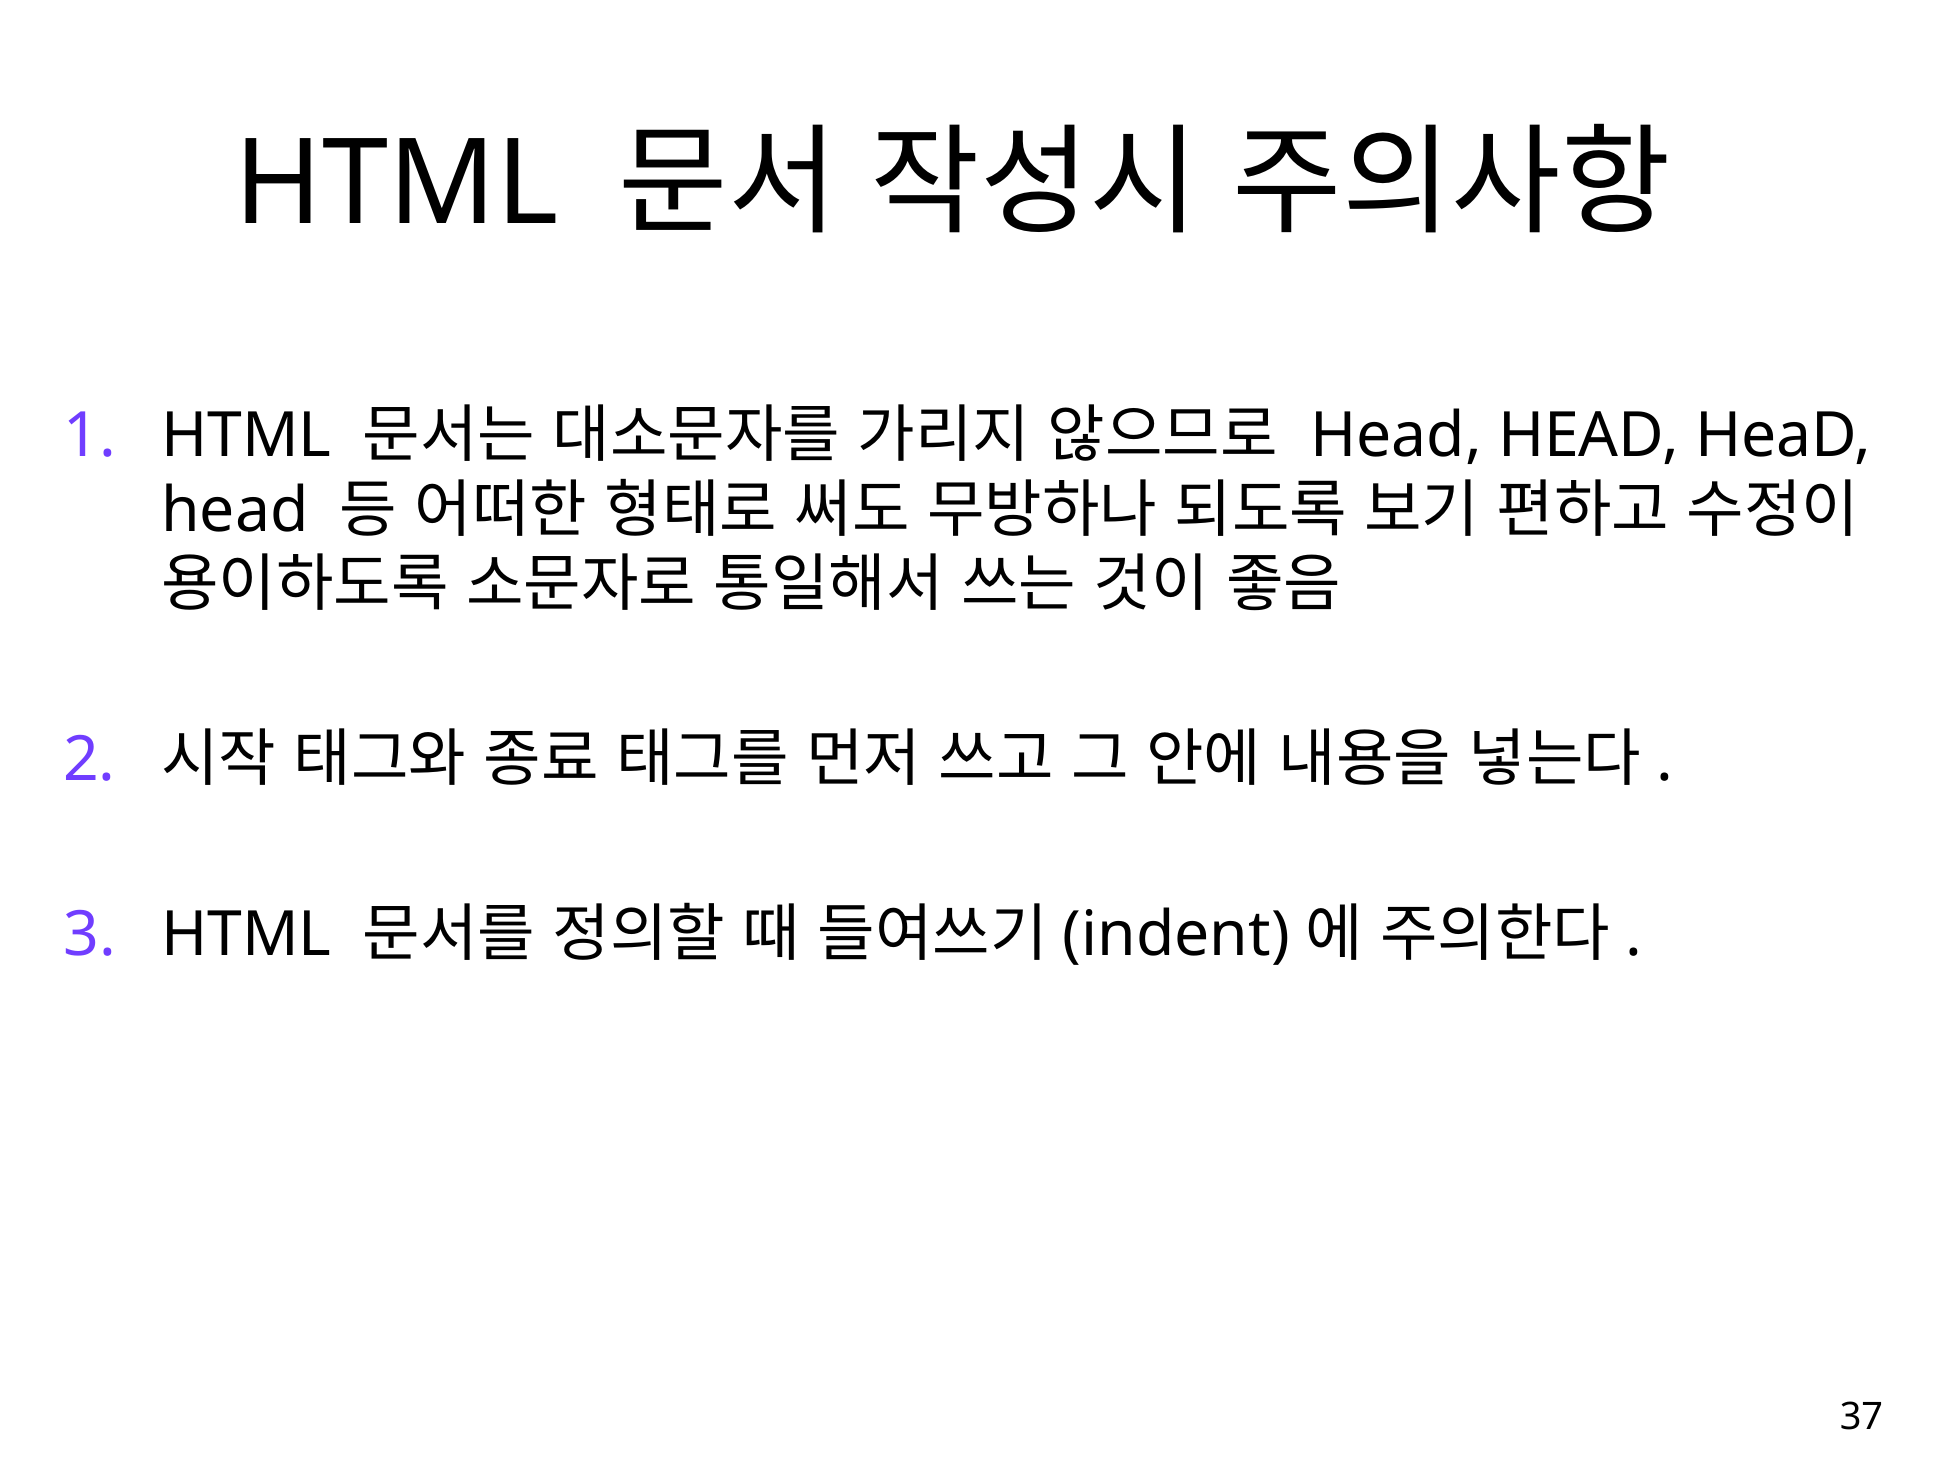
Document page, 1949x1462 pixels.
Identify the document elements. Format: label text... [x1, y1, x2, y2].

title HTML 문서 작성시 주의사항 [156, 92, 1749, 255]
list HTML 문서는 대소문자를 가리지 않으므로 Head, HEAD, HeaD, head 등 어떠한 형태로 써도 무방하나 되도록 보기 편하고 수정이 용이하도록 소문자로 통일해서 쓰는 것이 좋음 시작 태그와 종료 태그를 먼저 쓰고 그 안에 내용을 넣는다. HTML 문서를 정의할 때 들여쓰기(indent)에 주의한다. [48, 386, 1897, 1343]
slide_number 37 [1496, 1372, 1899, 1462]
